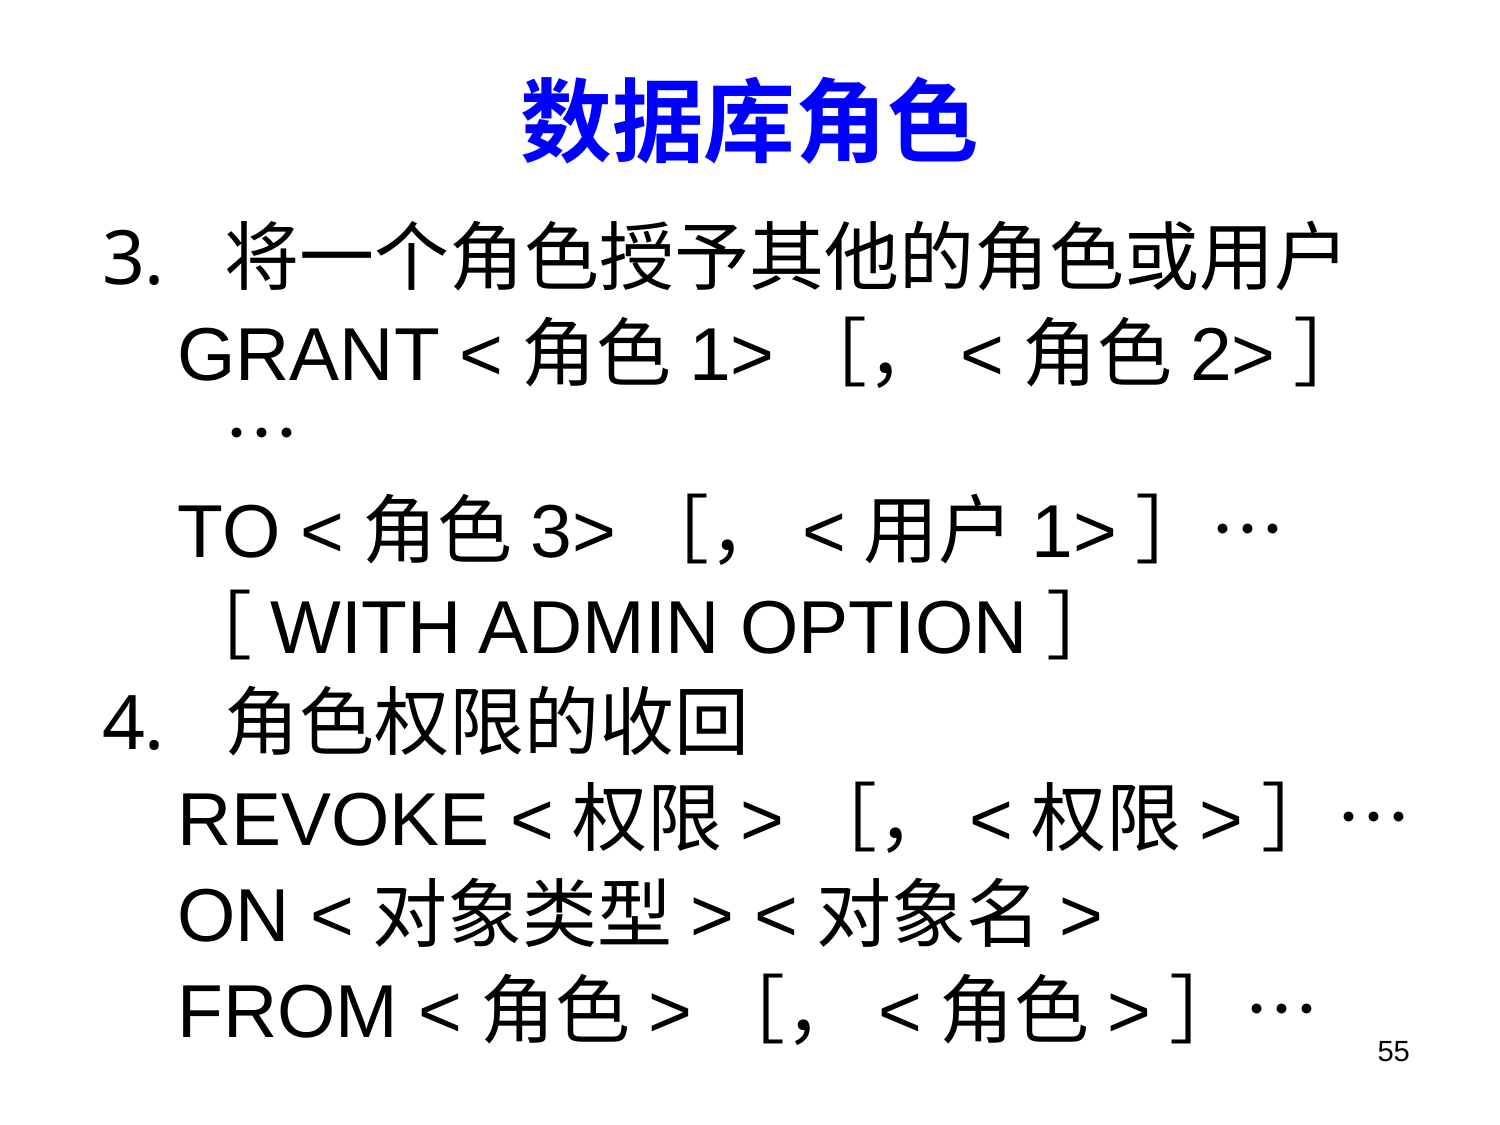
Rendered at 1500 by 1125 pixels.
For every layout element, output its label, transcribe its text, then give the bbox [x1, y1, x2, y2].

list 将一个角色授予其他的角色或用户 GRANT <角色1>［，<角色2>］… TO <角色3>［，<用户1>］… ［WITH ADMIN OPTION］ 角色权限的收回 REVOKE <权限>［，<权限>］… ON <对象类型> <对象名> FROM <角色>［，<角色>］… [87, 212, 1438, 1025]
title 数据库角色 [75, 24, 1425, 213]
slide_number 55 [1074, 1025, 1426, 1103]
